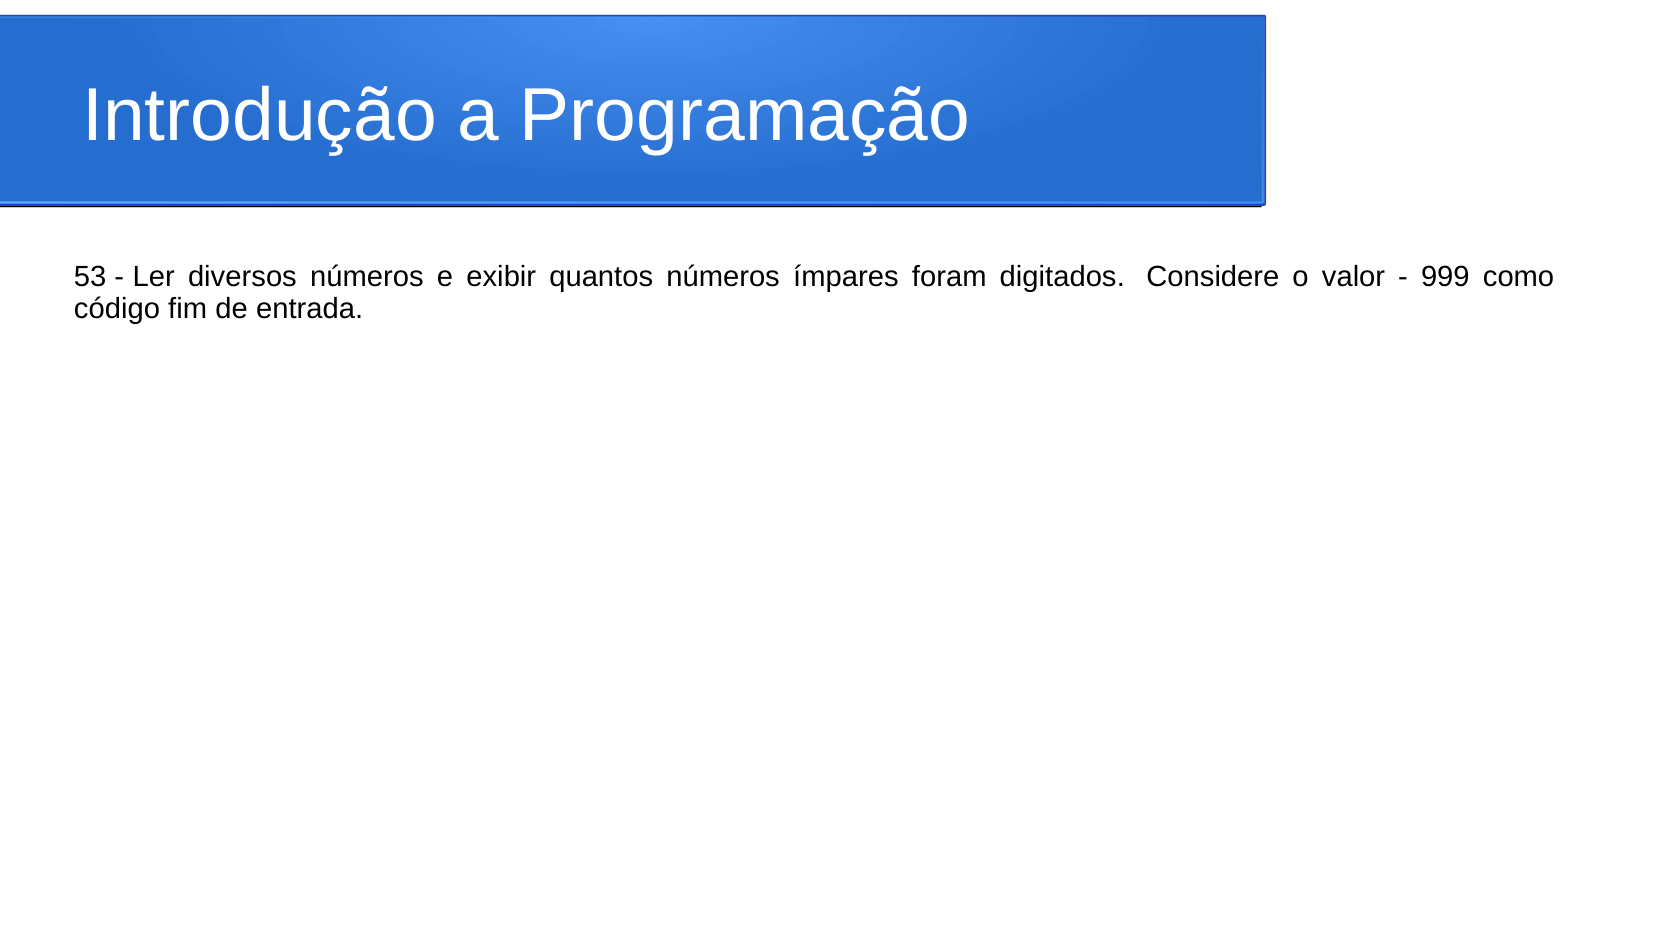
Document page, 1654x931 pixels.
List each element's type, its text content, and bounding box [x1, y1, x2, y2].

picture [0, 13, 1269, 211]
text_box 53 - Ler diversos números e exibir quantos números ímpares foram digitados. Considere o valor - 999 como código fim de entrada. [59, 247, 1572, 874]
title Introdução a Programação [82, 35, 1235, 190]
